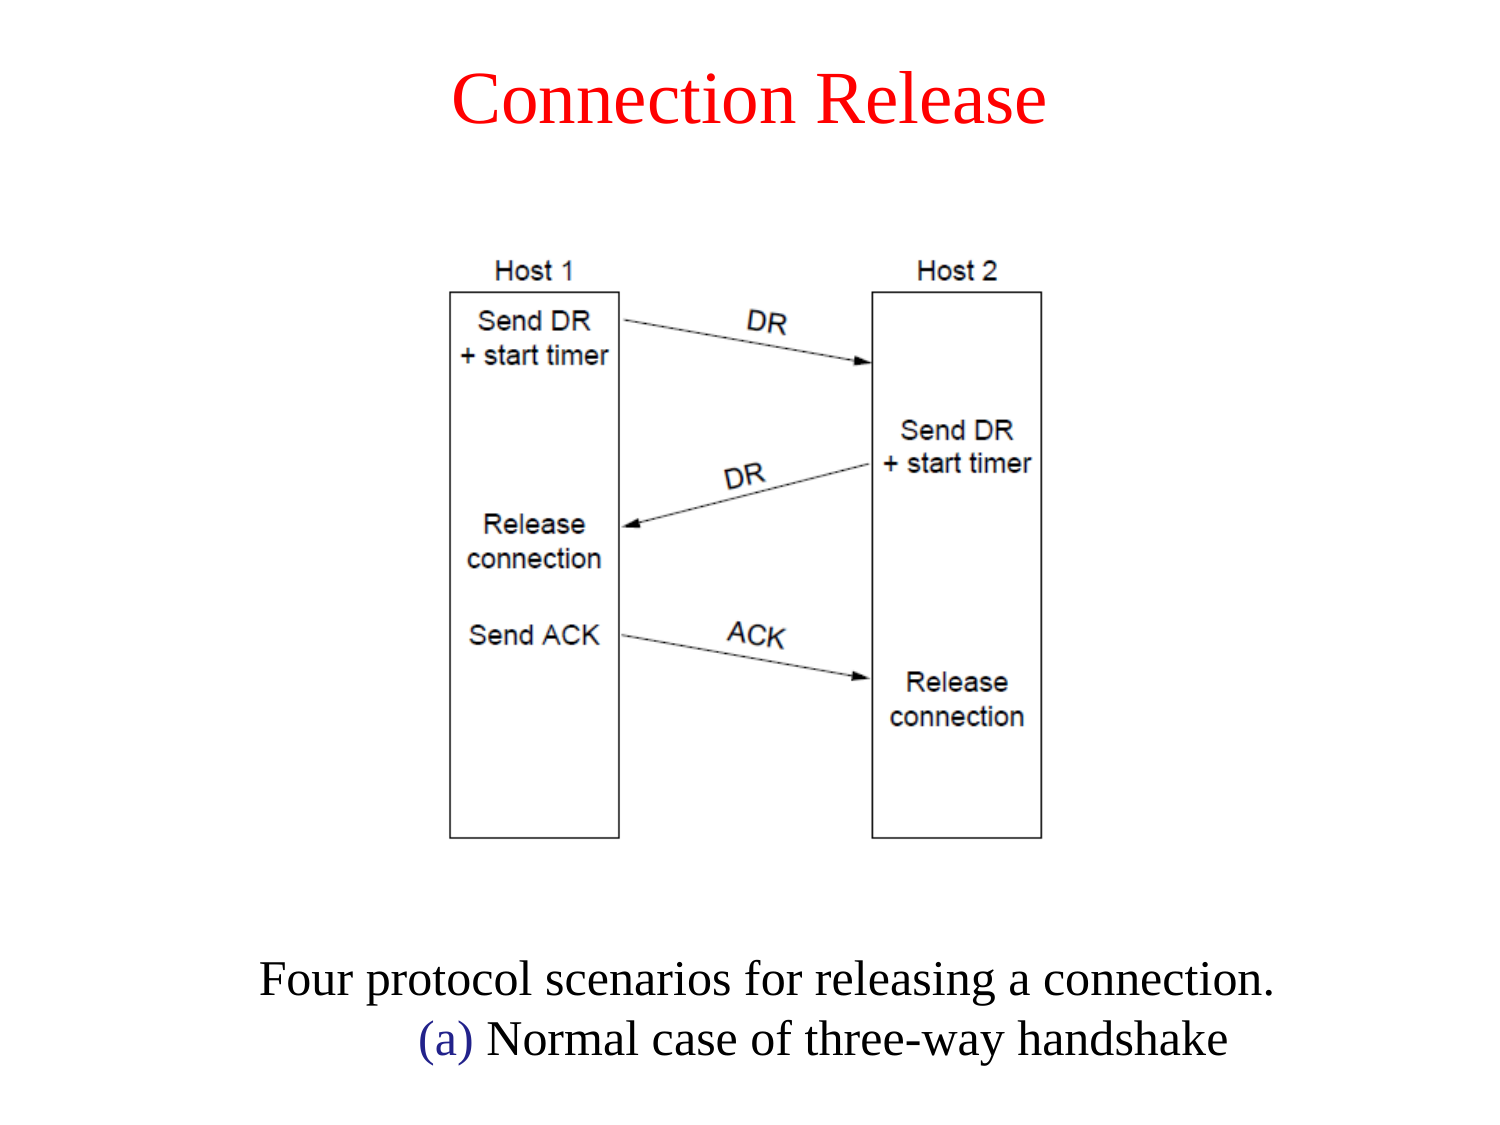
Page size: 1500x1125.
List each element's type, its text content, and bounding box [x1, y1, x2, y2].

list Four protocol scenarios for releasing a connection. (a) Normal case of three-way handshake [47, 937, 1500, 1075]
title Connection Release [0, 0, 1500, 188]
picture [412, 237, 1084, 851]
